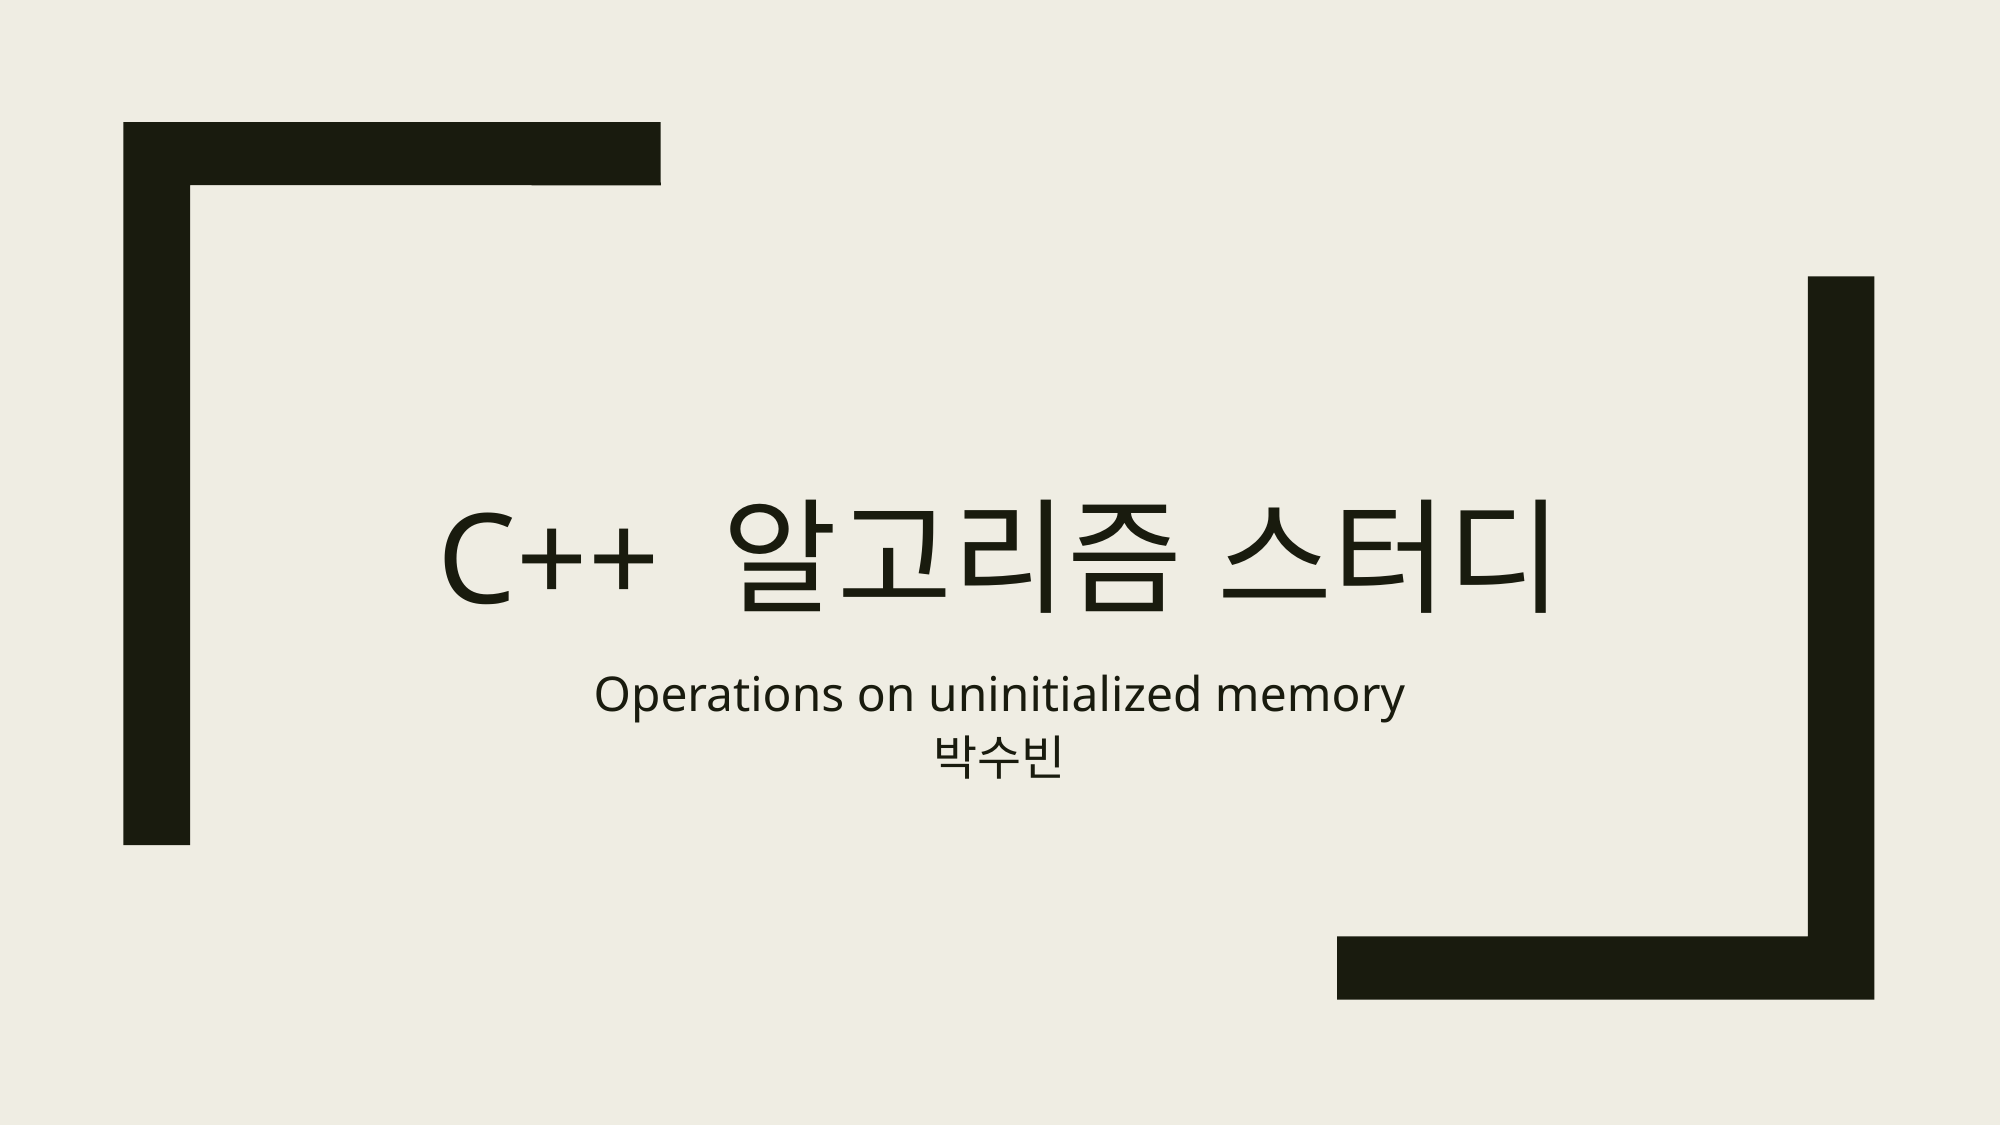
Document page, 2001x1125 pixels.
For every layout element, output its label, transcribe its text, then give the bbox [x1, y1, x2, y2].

subtitle Operations on uninitialized memory 박수빈 [439, 649, 1561, 828]
title C++ 알고리즘 스터디 [314, 293, 1686, 638]
